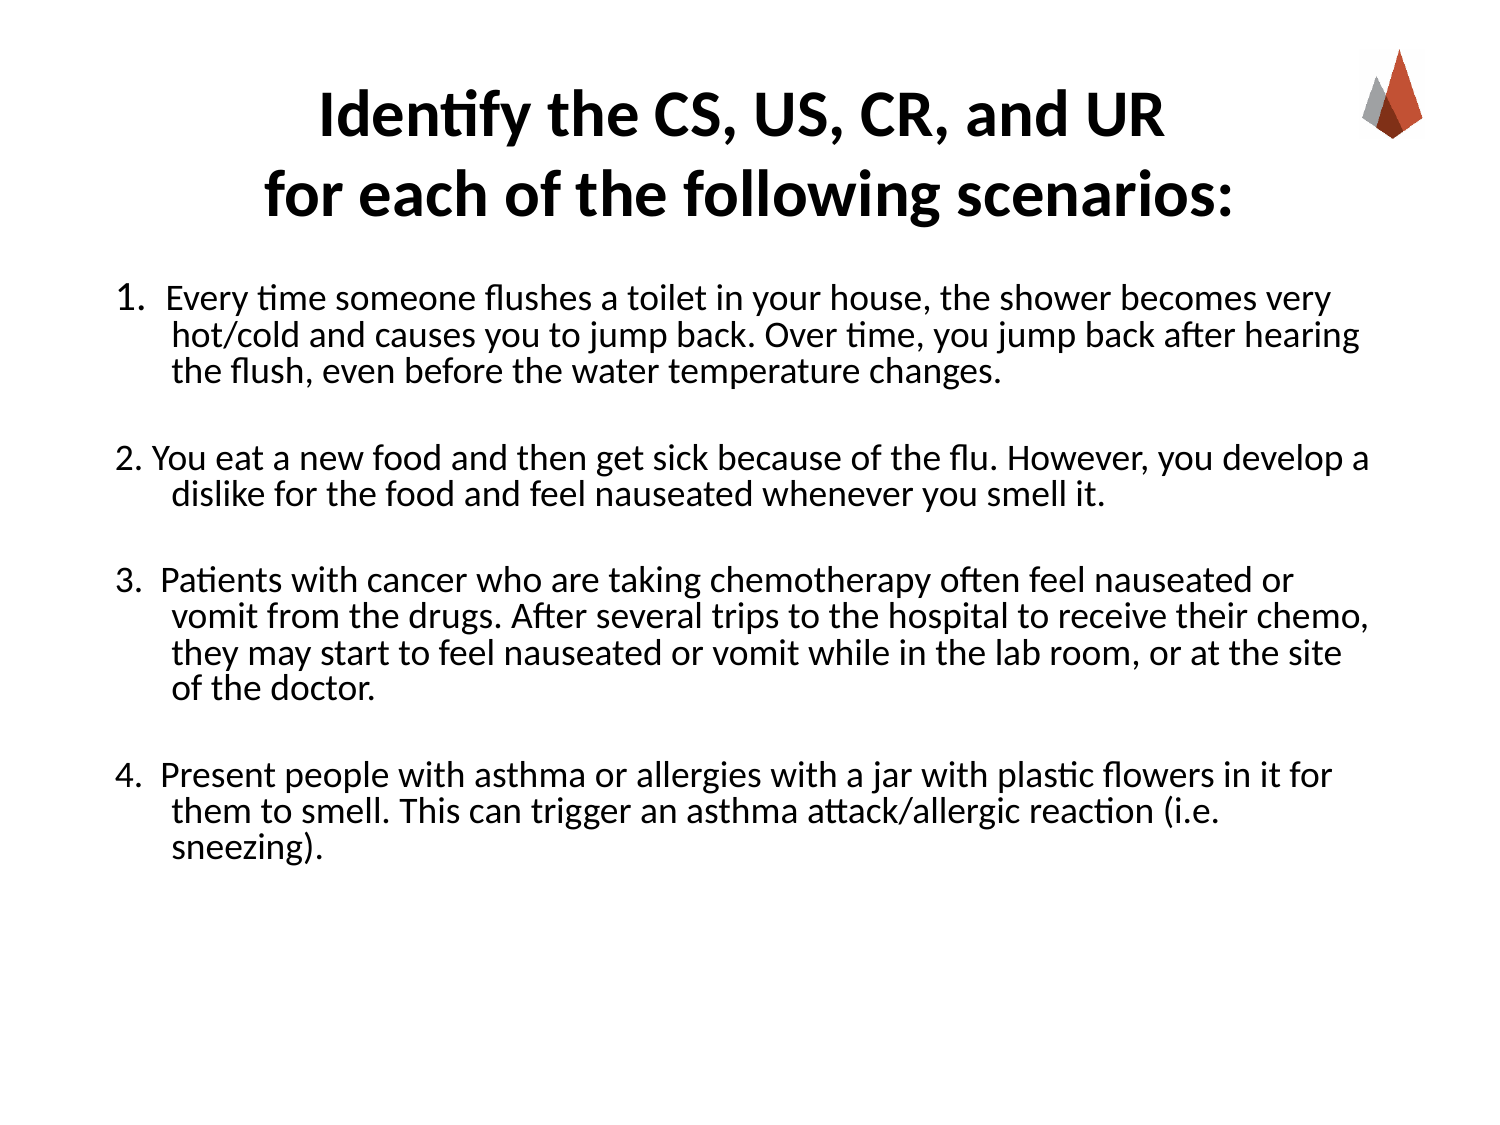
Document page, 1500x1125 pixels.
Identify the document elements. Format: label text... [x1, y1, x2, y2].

list 1. Every time someone flushes a toilet in your house, the shower becomes very hot/cold and causes you to jump back. Over time, you jump back after hearing the flush, even before the water temperature changes. 2. You eat a new food and then get sick because of the flu. However, you develop a dislike for the food and feel nauseated whenever you smell it. 3. Patients with cancer who are taking chemotherapy often feel nauseated or vomit from the drugs. After several trips to the hospital to receive their chemo, they may start to feel nauseated or vomit while in the lab room, or at the site of the doctor. 4. Present people with asthma or allergies with a jar with plastic flowers in it for them to smell. This can trigger an asthma attack/allergic reaction (i.e. sneezing). [99, 212, 1388, 1125]
title Identify the CS, US, CR, and UR for each of the following scenarios: [50, 75, 1450, 225]
picture [1359, 49, 1425, 75]
